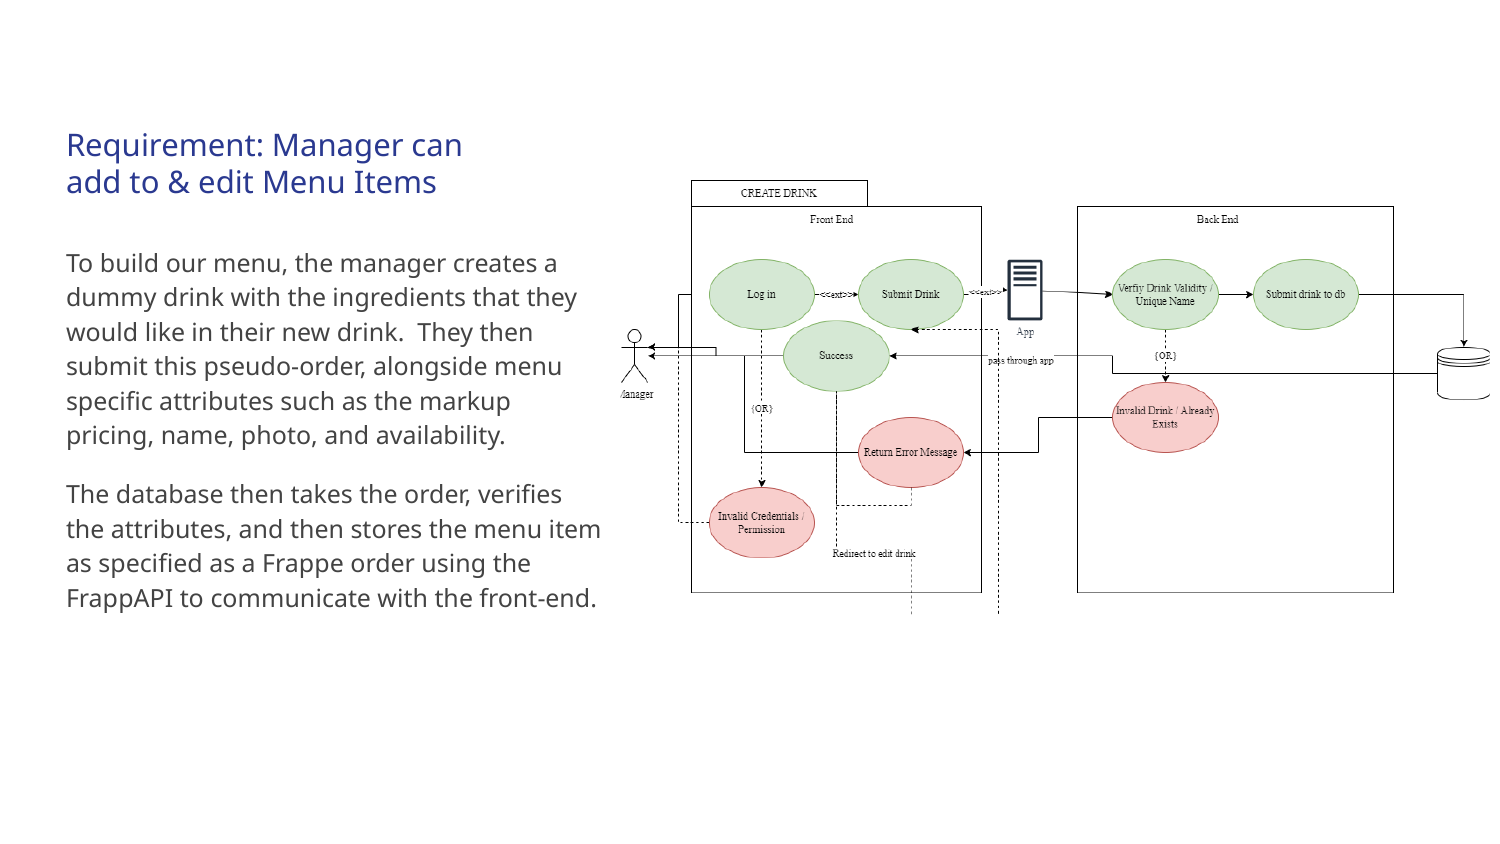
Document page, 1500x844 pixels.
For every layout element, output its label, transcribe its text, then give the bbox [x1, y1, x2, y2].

list To build our menu, the manager creates a dummy drink with the ingredients that they would like in their new drink. They then submit this pseudo-order, alongside menu specific attributes such as the markup pricing, name, photo, and availability. The database then takes the order, verifies the attributes, and then stores the menu item as specified as a Frappe order using the FrappAPI to communicate with the front-end. [51, 227, 621, 750]
picture [620, 177, 1490, 615]
title Requirement: Manager can add to & edit Menu Items [51, 91, 512, 216]
